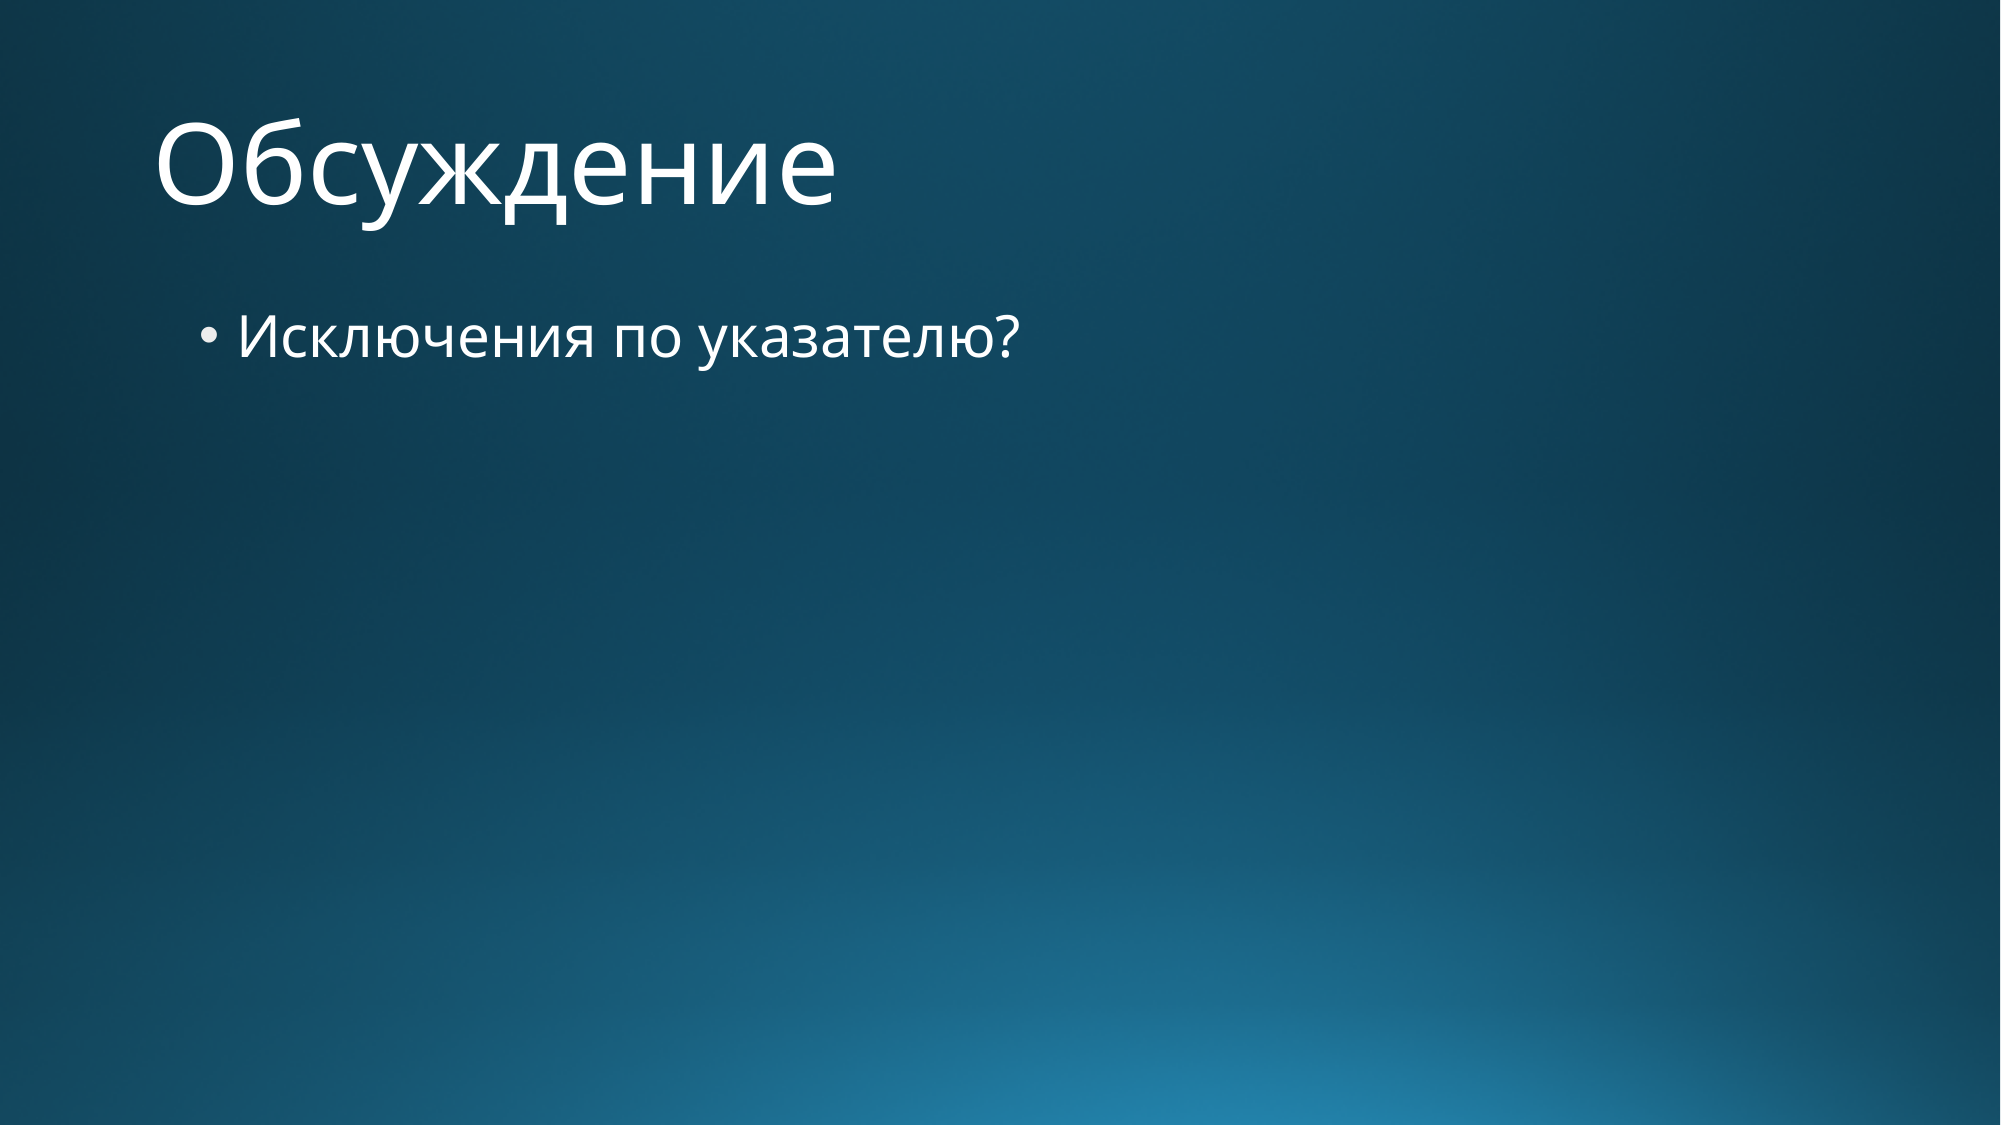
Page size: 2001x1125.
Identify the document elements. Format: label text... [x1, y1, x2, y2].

list Исключения по указателю? [183, 299, 1863, 1014]
title Обсуждение [137, 59, 1863, 278]
picture [0, 0, 2001, 1125]
